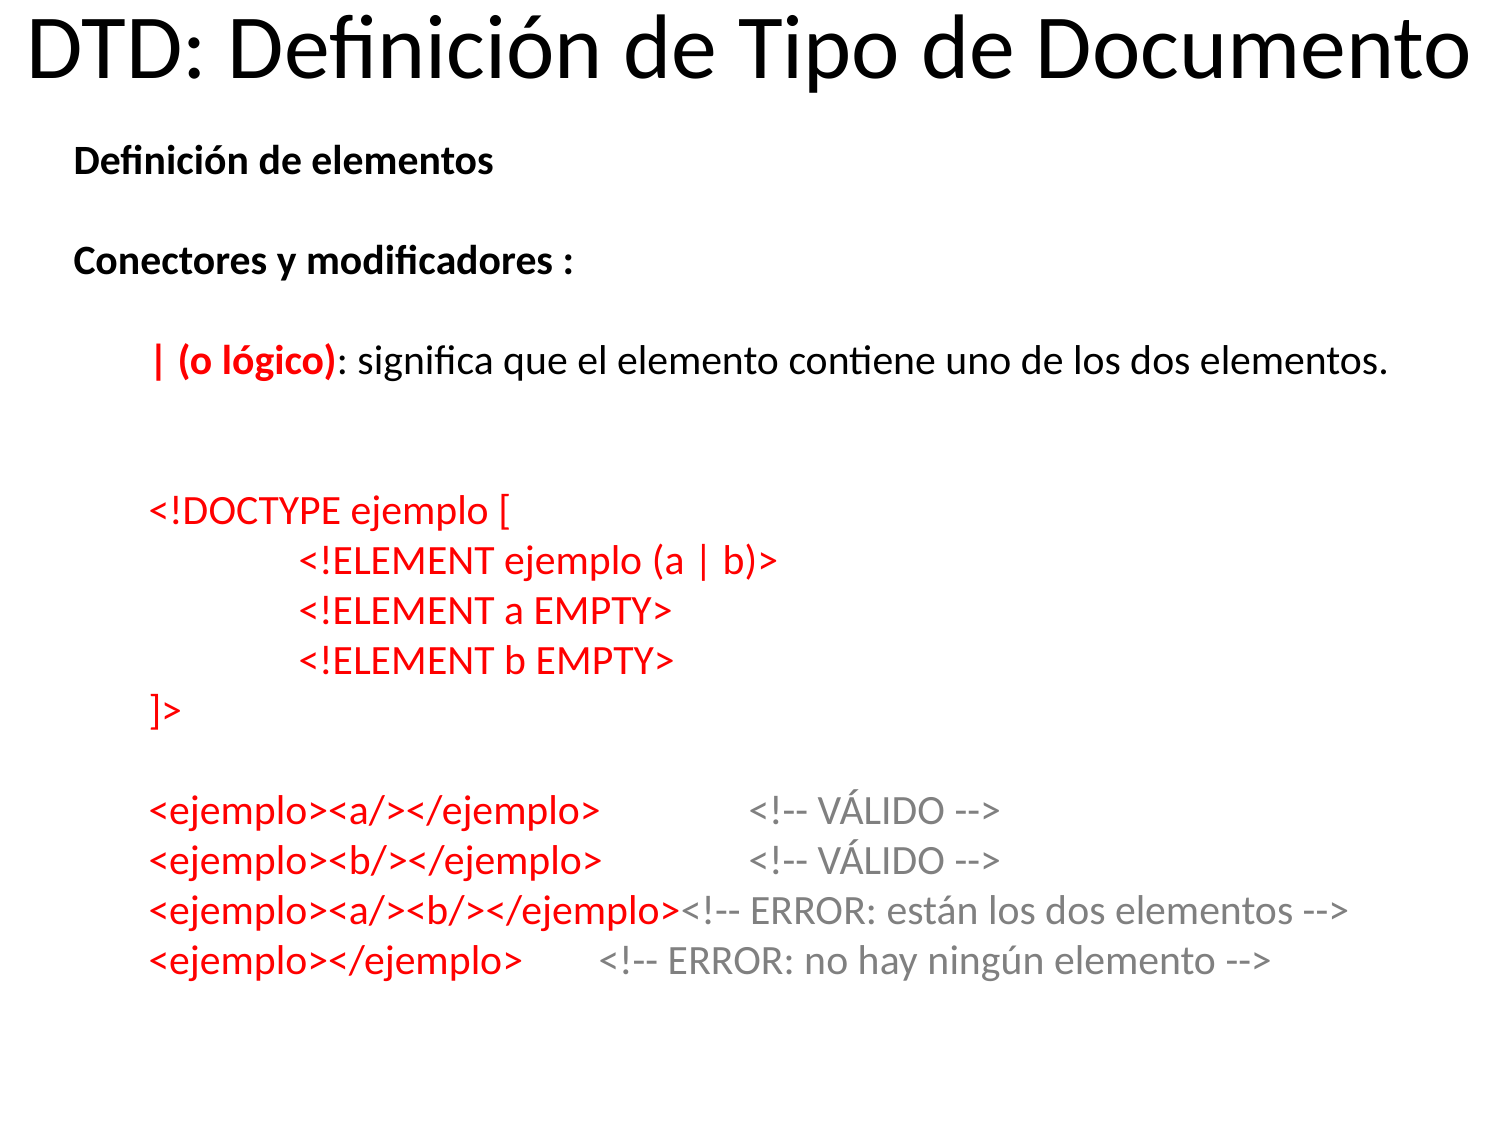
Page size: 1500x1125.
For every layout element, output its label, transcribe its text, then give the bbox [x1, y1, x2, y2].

title DTD: Definición de Tipo de Documento [0, 0, 1500, 136]
text_box Definición de elementos Conectores y modificadores : | (o lógico): significa que el elemento contiene uno de los dos elementos. <!DOCTYPE ejemplo [ <!ELEMENT ejemplo (a | b)> <!ELEMENT a EMPTY> <!ELEMENT b EMPTY> ]> <ejemplo><a/></ejemplo> <!-- VÁLIDO --> <ejemplo><b/></ejemplo> <!-- VÁLIDO --> <ejemplo><a/><b/></ejemplo><!-- ERROR: están los dos elementos --> <ejemplo></ejemplo> <!-- ERROR: no hay ningún elemento --> [58, 125, 1500, 1125]
